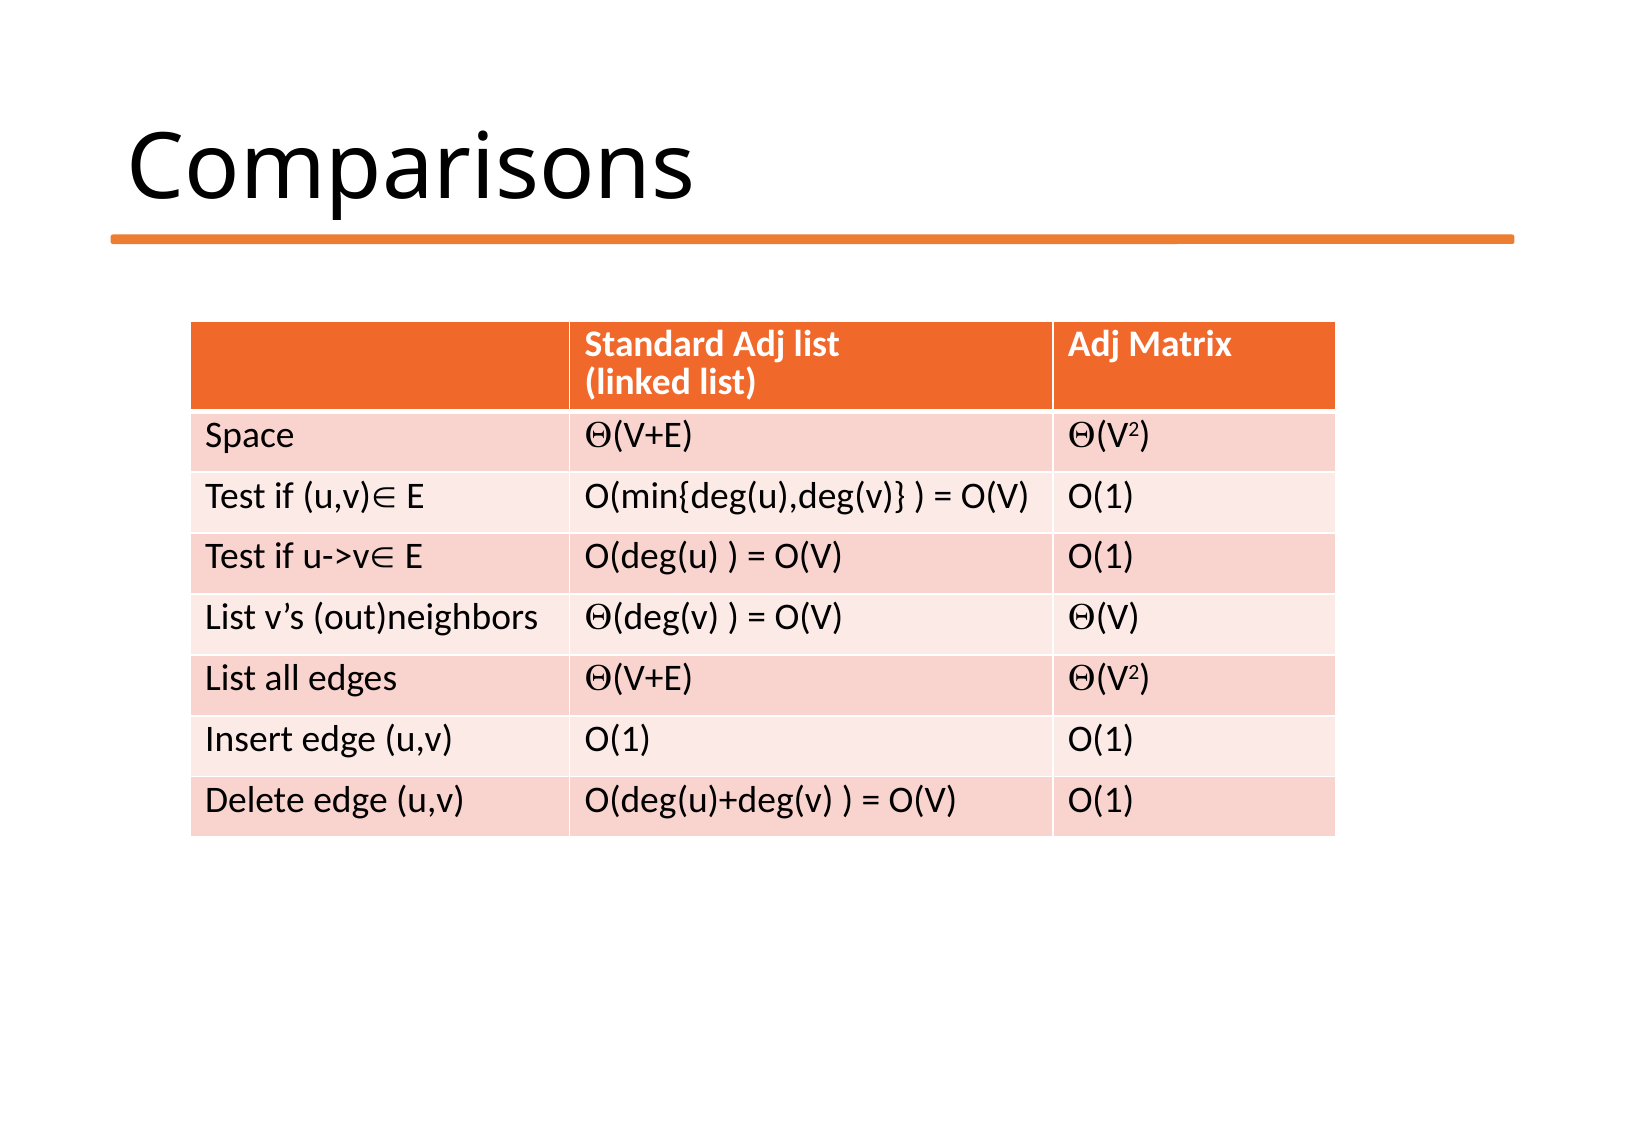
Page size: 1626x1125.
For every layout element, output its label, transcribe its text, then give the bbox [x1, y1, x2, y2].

table_cell (V) [1054, 595, 1335, 654]
table_cell Space [191, 414, 569, 471]
table_header [191, 322, 569, 409]
table_cell O(1) [1054, 534, 1335, 593]
table_cell Insert edge (u,v) [191, 717, 569, 776]
table_cell O(1) [1054, 717, 1335, 776]
table_cell Delete edge (u,v) [191, 777, 569, 836]
table_cell Test if u->v E [191, 534, 569, 593]
table_cell (V+E) [570, 414, 1052, 471]
table_cell (V2) [1054, 414, 1335, 471]
table_cell O(deg(u) ) = O(V) [570, 534, 1052, 593]
table_cell O(1) [1054, 473, 1335, 532]
table_cell (V2) [1054, 656, 1335, 715]
table_cell O(1) [570, 717, 1052, 776]
table_cell Test if (u,v) E [191, 473, 569, 532]
title Comparisons [111, 59, 1514, 278]
table_cell (deg(v) ) = O(V) [570, 595, 1052, 654]
table_cell List all edges [191, 656, 569, 715]
table_cell (V+E) [570, 656, 1052, 715]
table_cell O(1) [1054, 777, 1335, 836]
table_cell O(deg(u)+deg(v) ) = O(V) [570, 777, 1052, 836]
table_cell List v’s (out)neighbors [191, 595, 569, 654]
table_header Standard Adj list (linked list) [570, 322, 1052, 409]
table_cell O(min{deg(u),deg(v)} ) = O(V) [570, 473, 1052, 532]
table_header Adj Matrix [1054, 322, 1335, 409]
